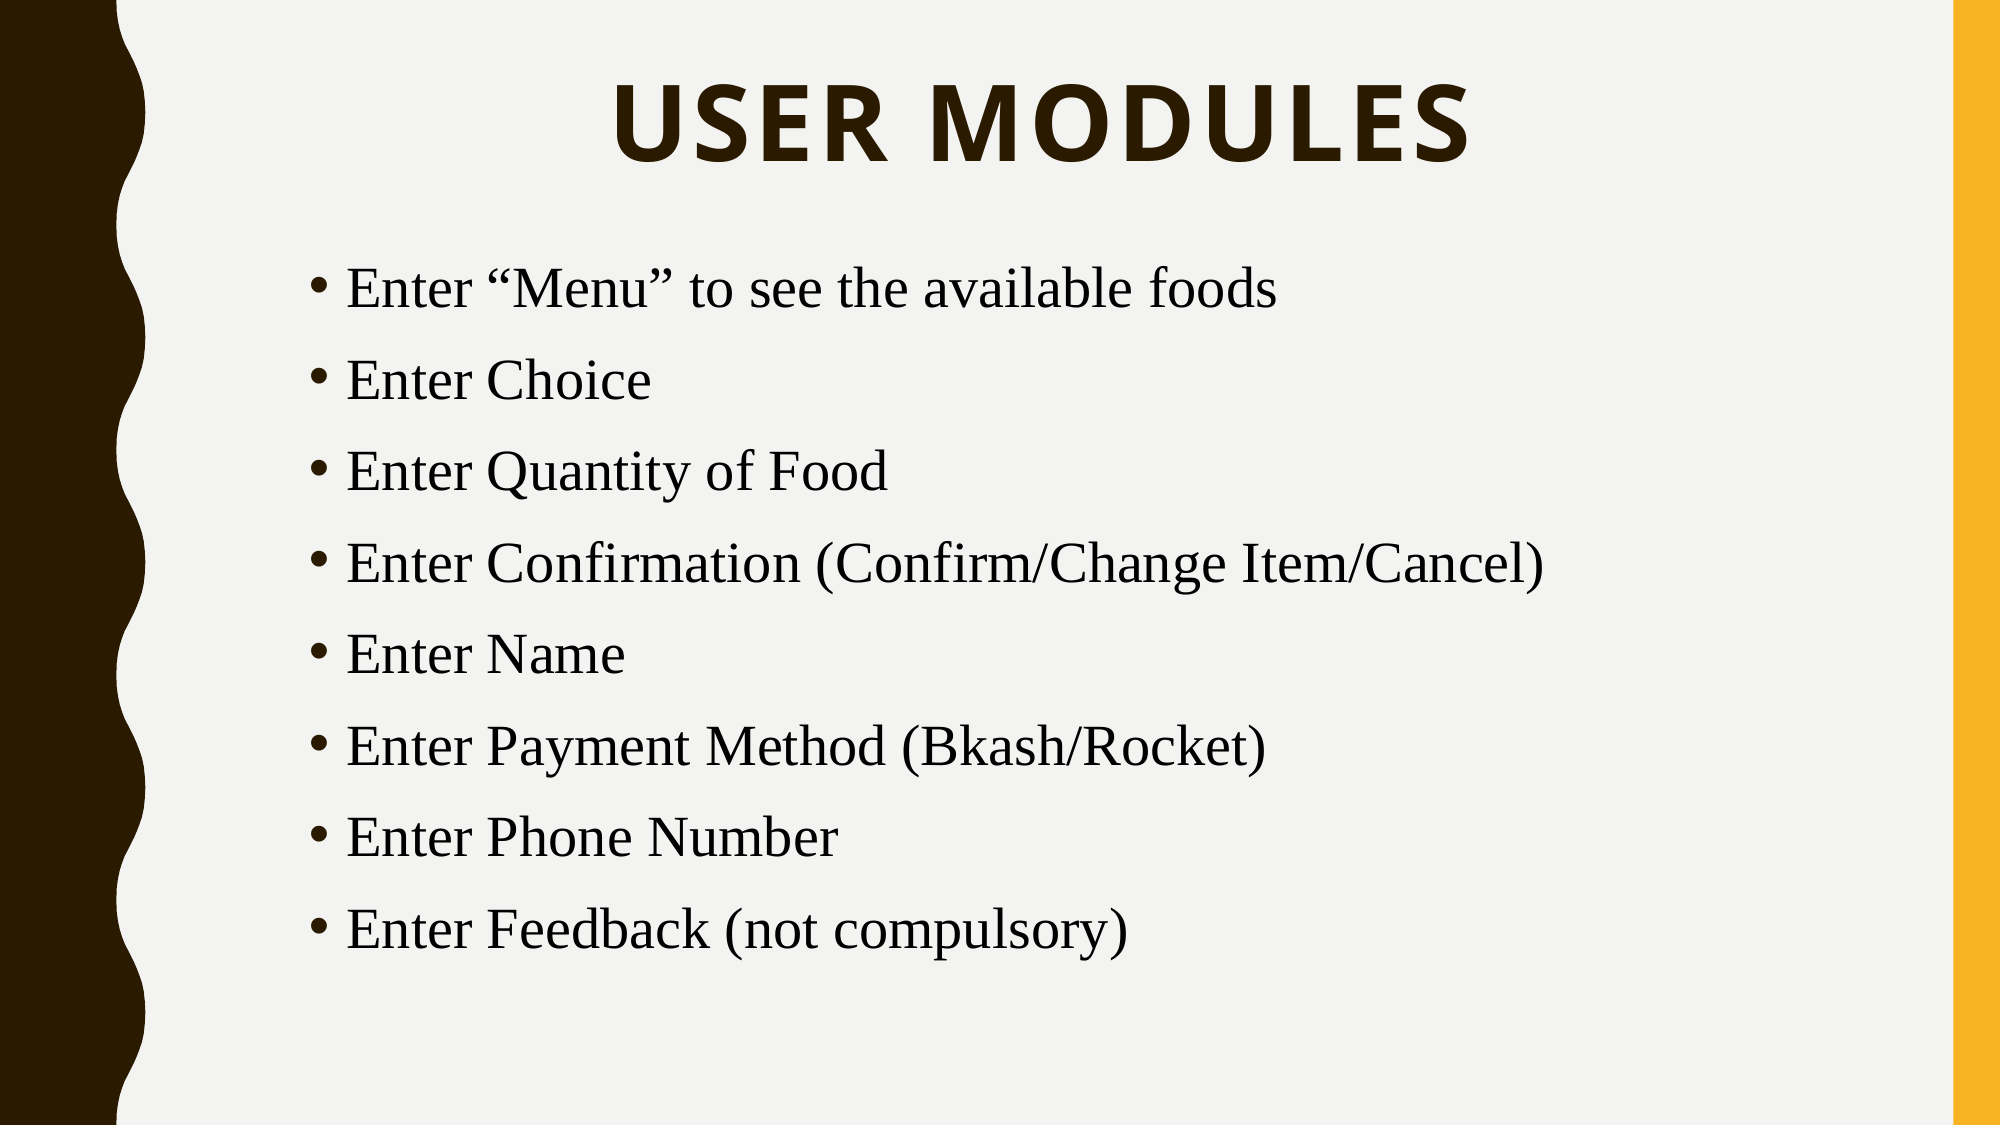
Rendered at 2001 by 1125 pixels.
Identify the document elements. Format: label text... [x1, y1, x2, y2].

list Enter “Menu” to see the available foods Enter Choice Enter Quantity of Food Enter Confirmation (Confirm/Change Item/Cancel) Enter Name Enter Payment Method (Bkash/Rocket) Enter Phone Number Enter Feedback (not compulsory) [293, 234, 1787, 1002]
title User Modules [205, 62, 1875, 235]
